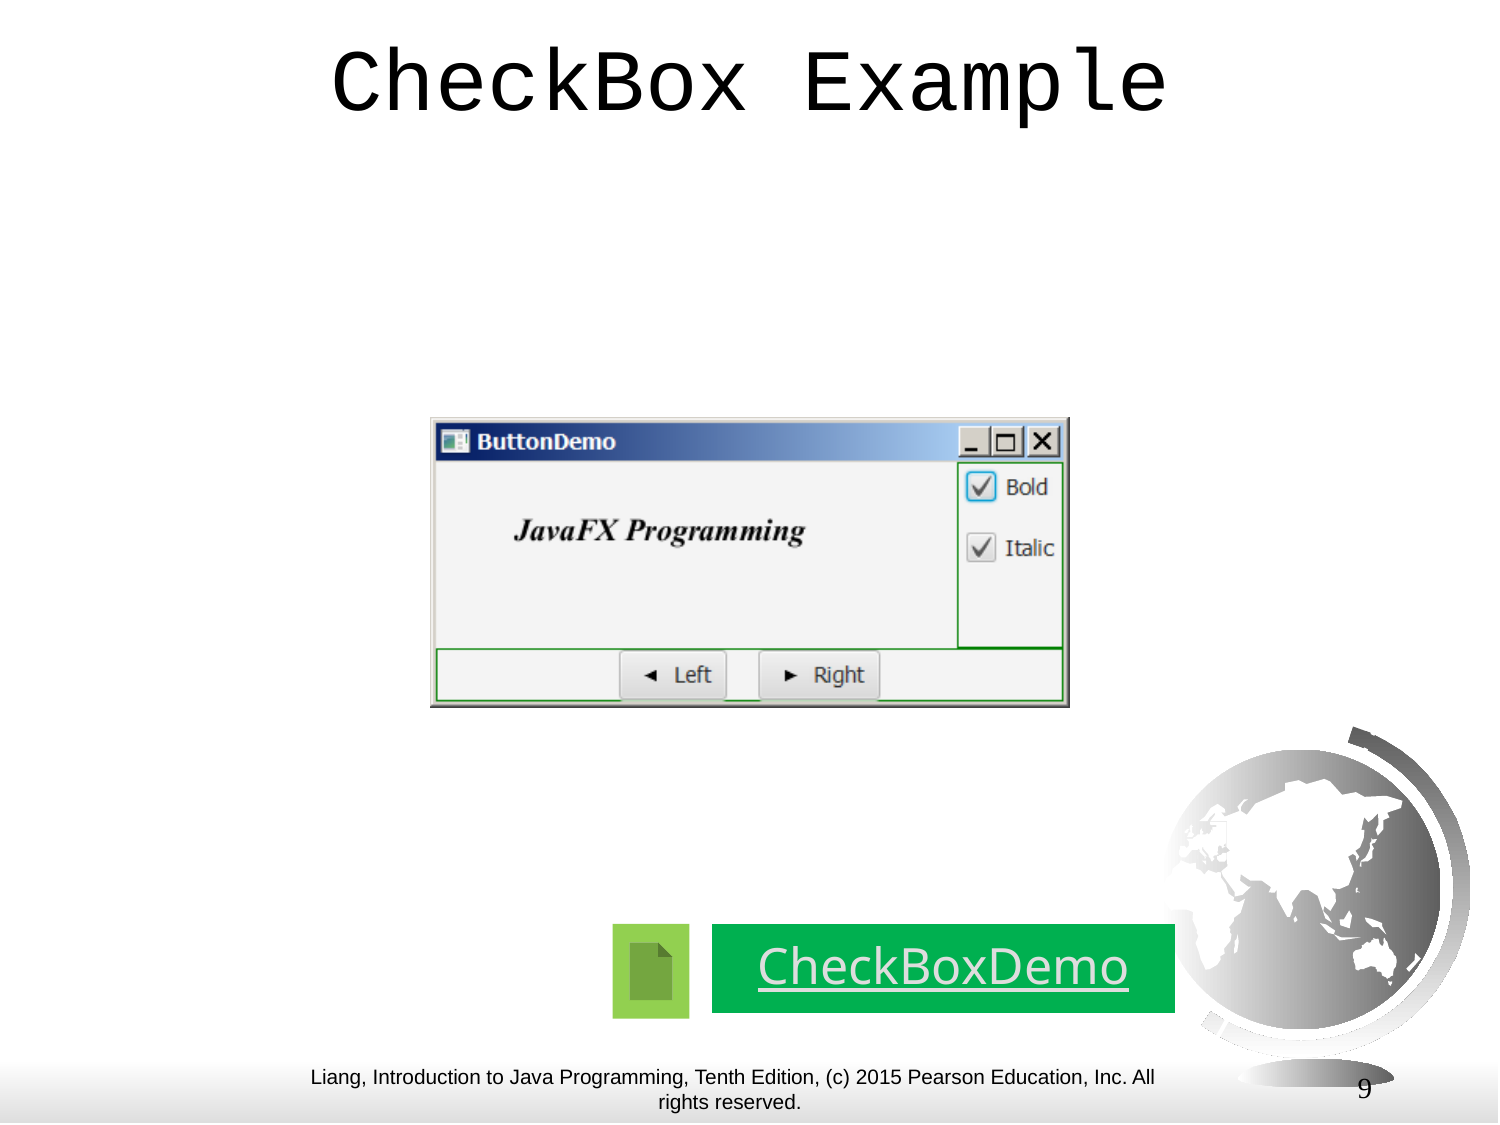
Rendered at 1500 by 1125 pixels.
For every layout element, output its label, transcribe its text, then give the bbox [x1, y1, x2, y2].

picture [430, 417, 1070, 708]
text_box CheckBoxDemo [712, 923, 1175, 1013]
slide_number 9 [1074, 1049, 1388, 1125]
text_box [612, 923, 690, 1019]
title CheckBox Example [112, 37, 1388, 113]
